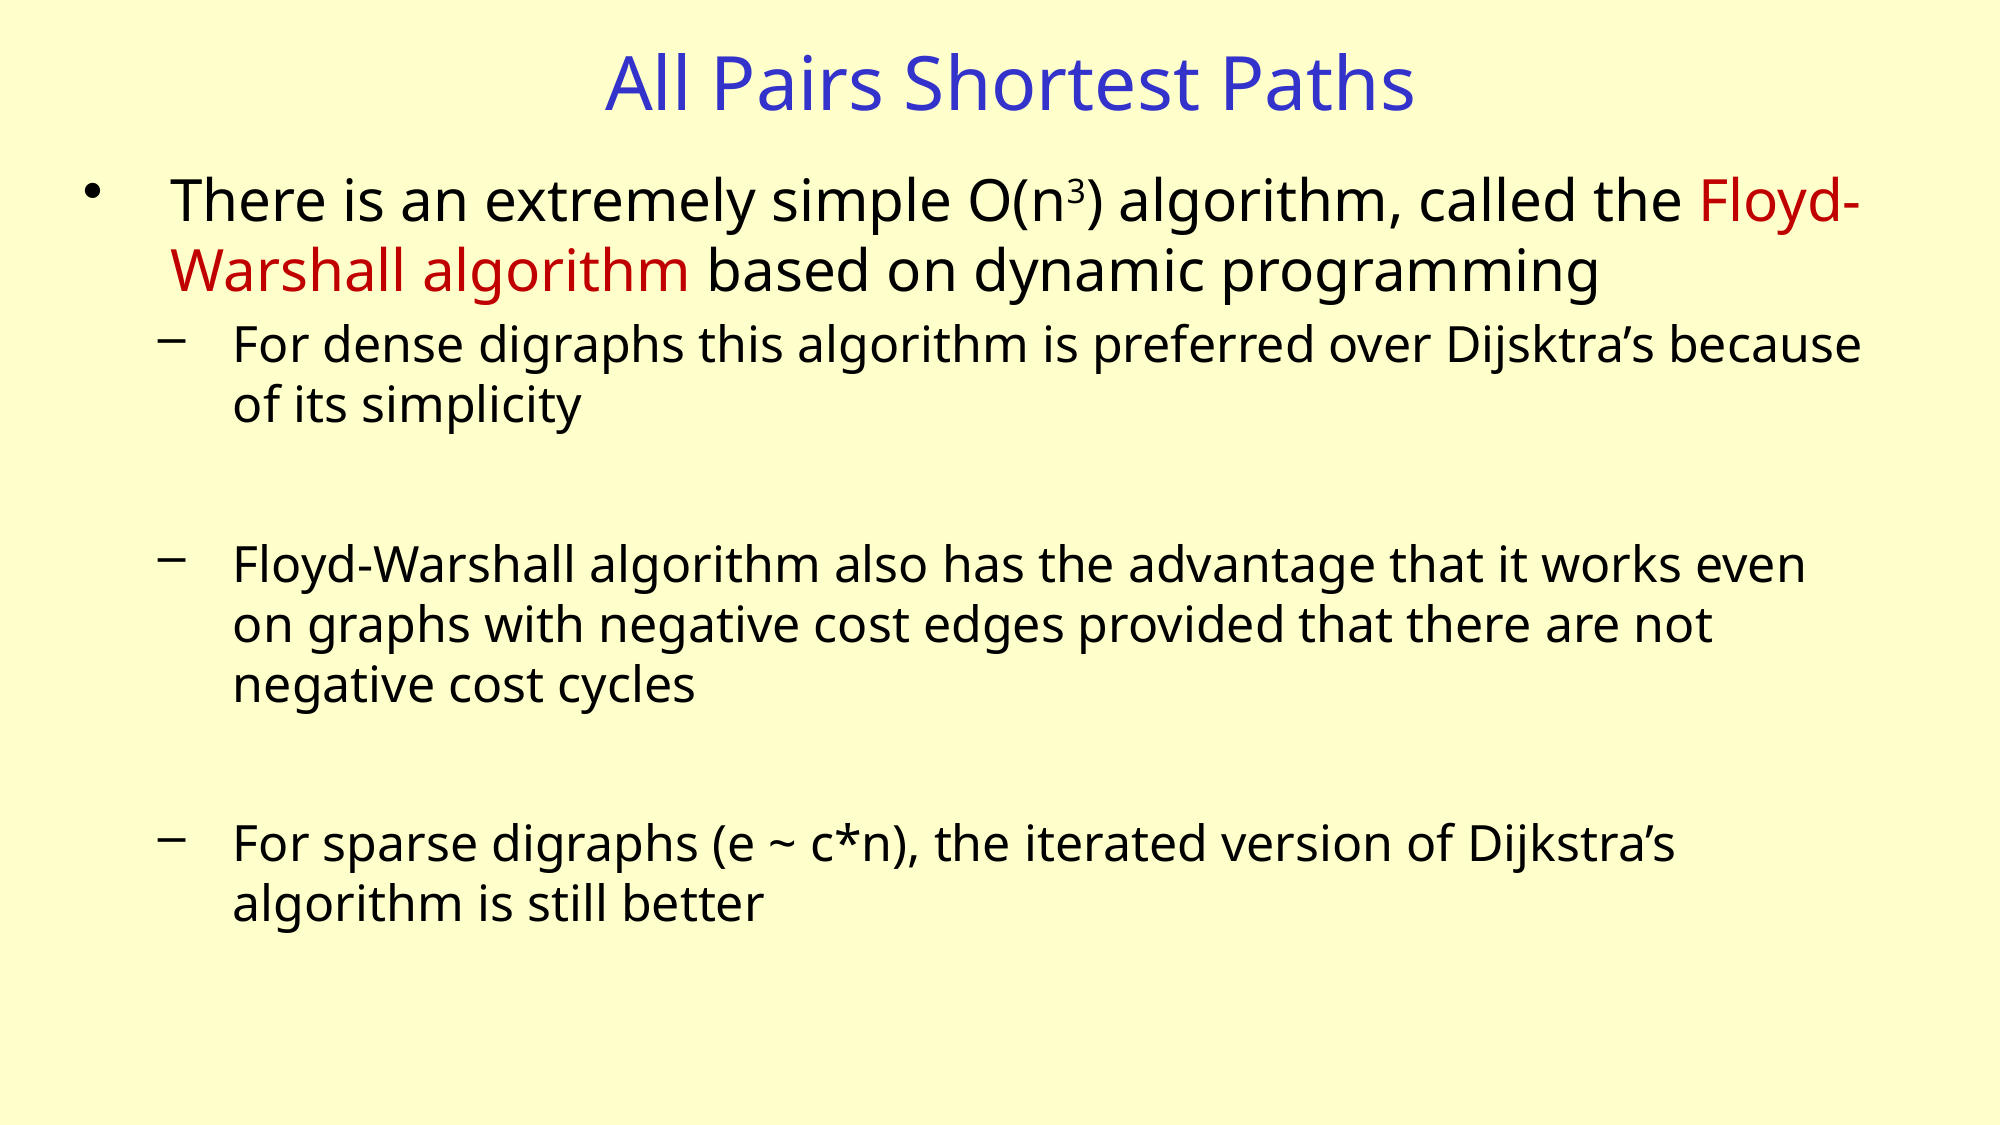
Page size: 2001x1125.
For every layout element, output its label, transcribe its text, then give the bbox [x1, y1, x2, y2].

list There is an extremely simple O(n3) algorithm, called the Floyd-Warshall algorithm based on dynamic programming For dense digraphs this algorithm is preferred over Dijsktra’s because of its simplicity Floyd-Warshall algorithm also has the advantage that it works even on graphs with negative cost edges provided that there are not negative cost cycles For sparse digraphs (e ~ c*n), the iterated version of Dijkstra’s algorithm is still better [67, 155, 1892, 1087]
title All Pairs Shortest Paths [295, 23, 1727, 138]
